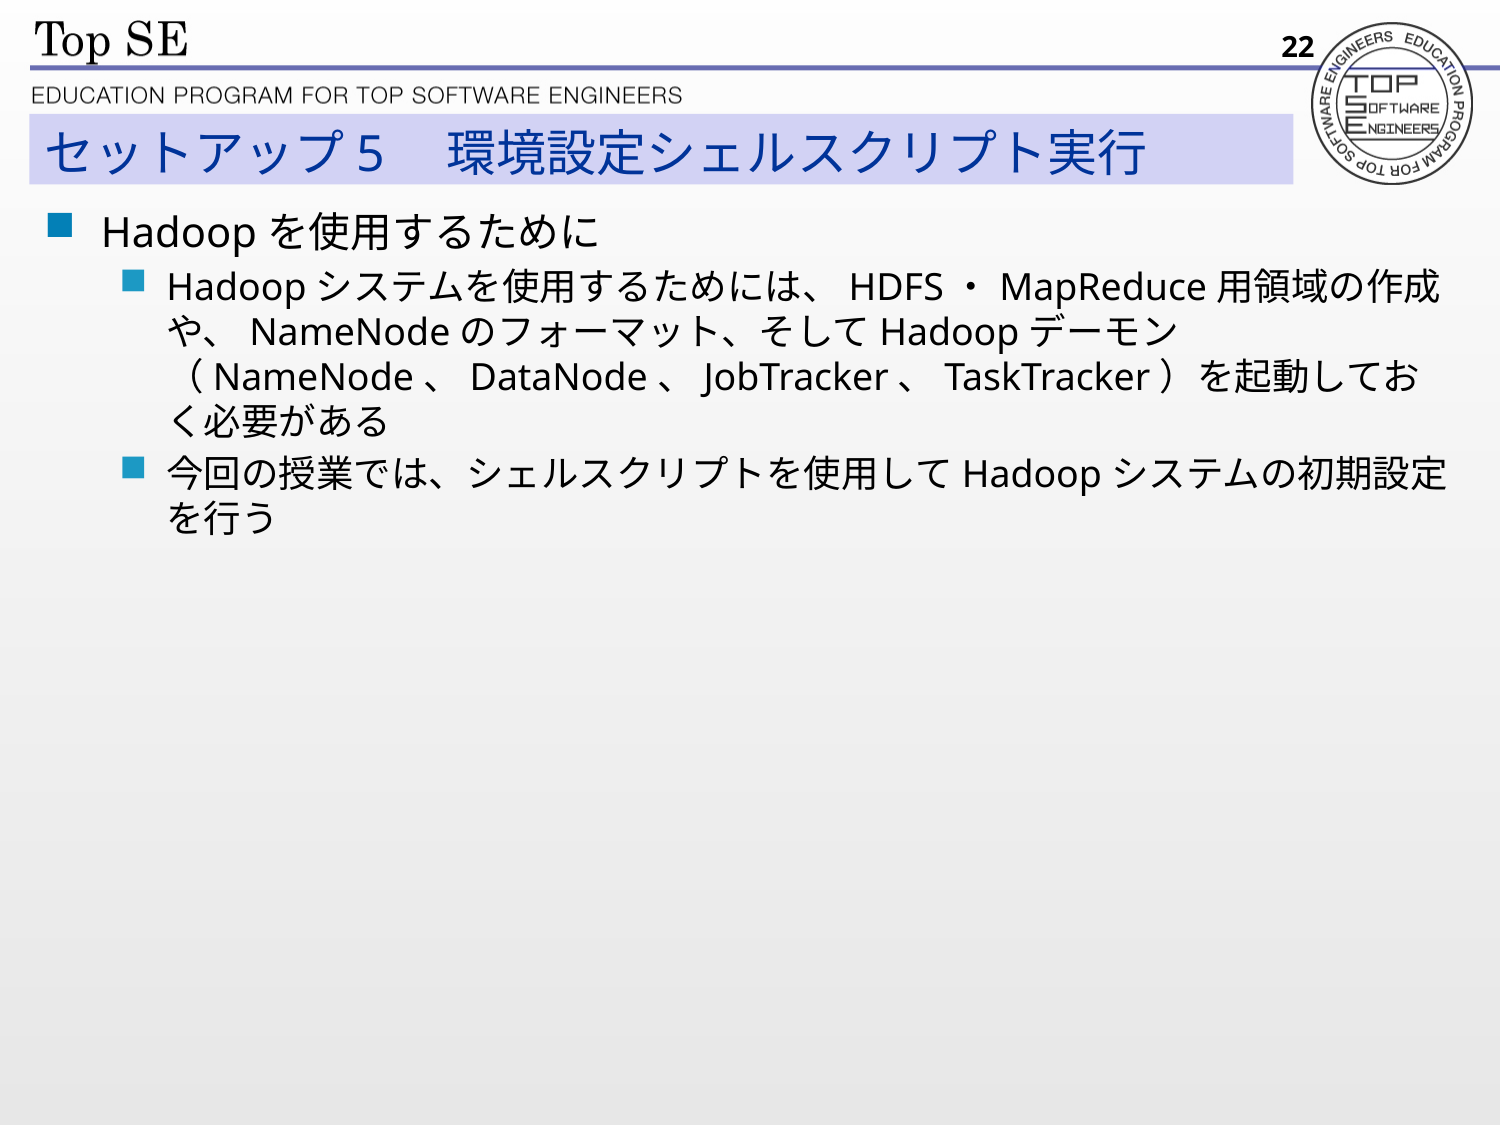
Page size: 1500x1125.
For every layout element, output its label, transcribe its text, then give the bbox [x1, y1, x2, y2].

title セットアップ5 環境設定シェルスクリプト実行 [29, 113, 1294, 185]
list Hadoopを使用するために Hadoopシステムを使用するためには、HDFS・MapReduce用領域の作成や、NameNodeのフォーマット、そしてHadoopデーモン（NameNode、DataNode、JobTracker、TaskTracker）を起動しておく必要がある 今回の授業では、シェルスクリプトを使用してHadoopシステムの初期設定を行う [29, 197, 1471, 1038]
picture [0, 0, 1500, 1125]
slide_number 22 [1016, 20, 1330, 96]
